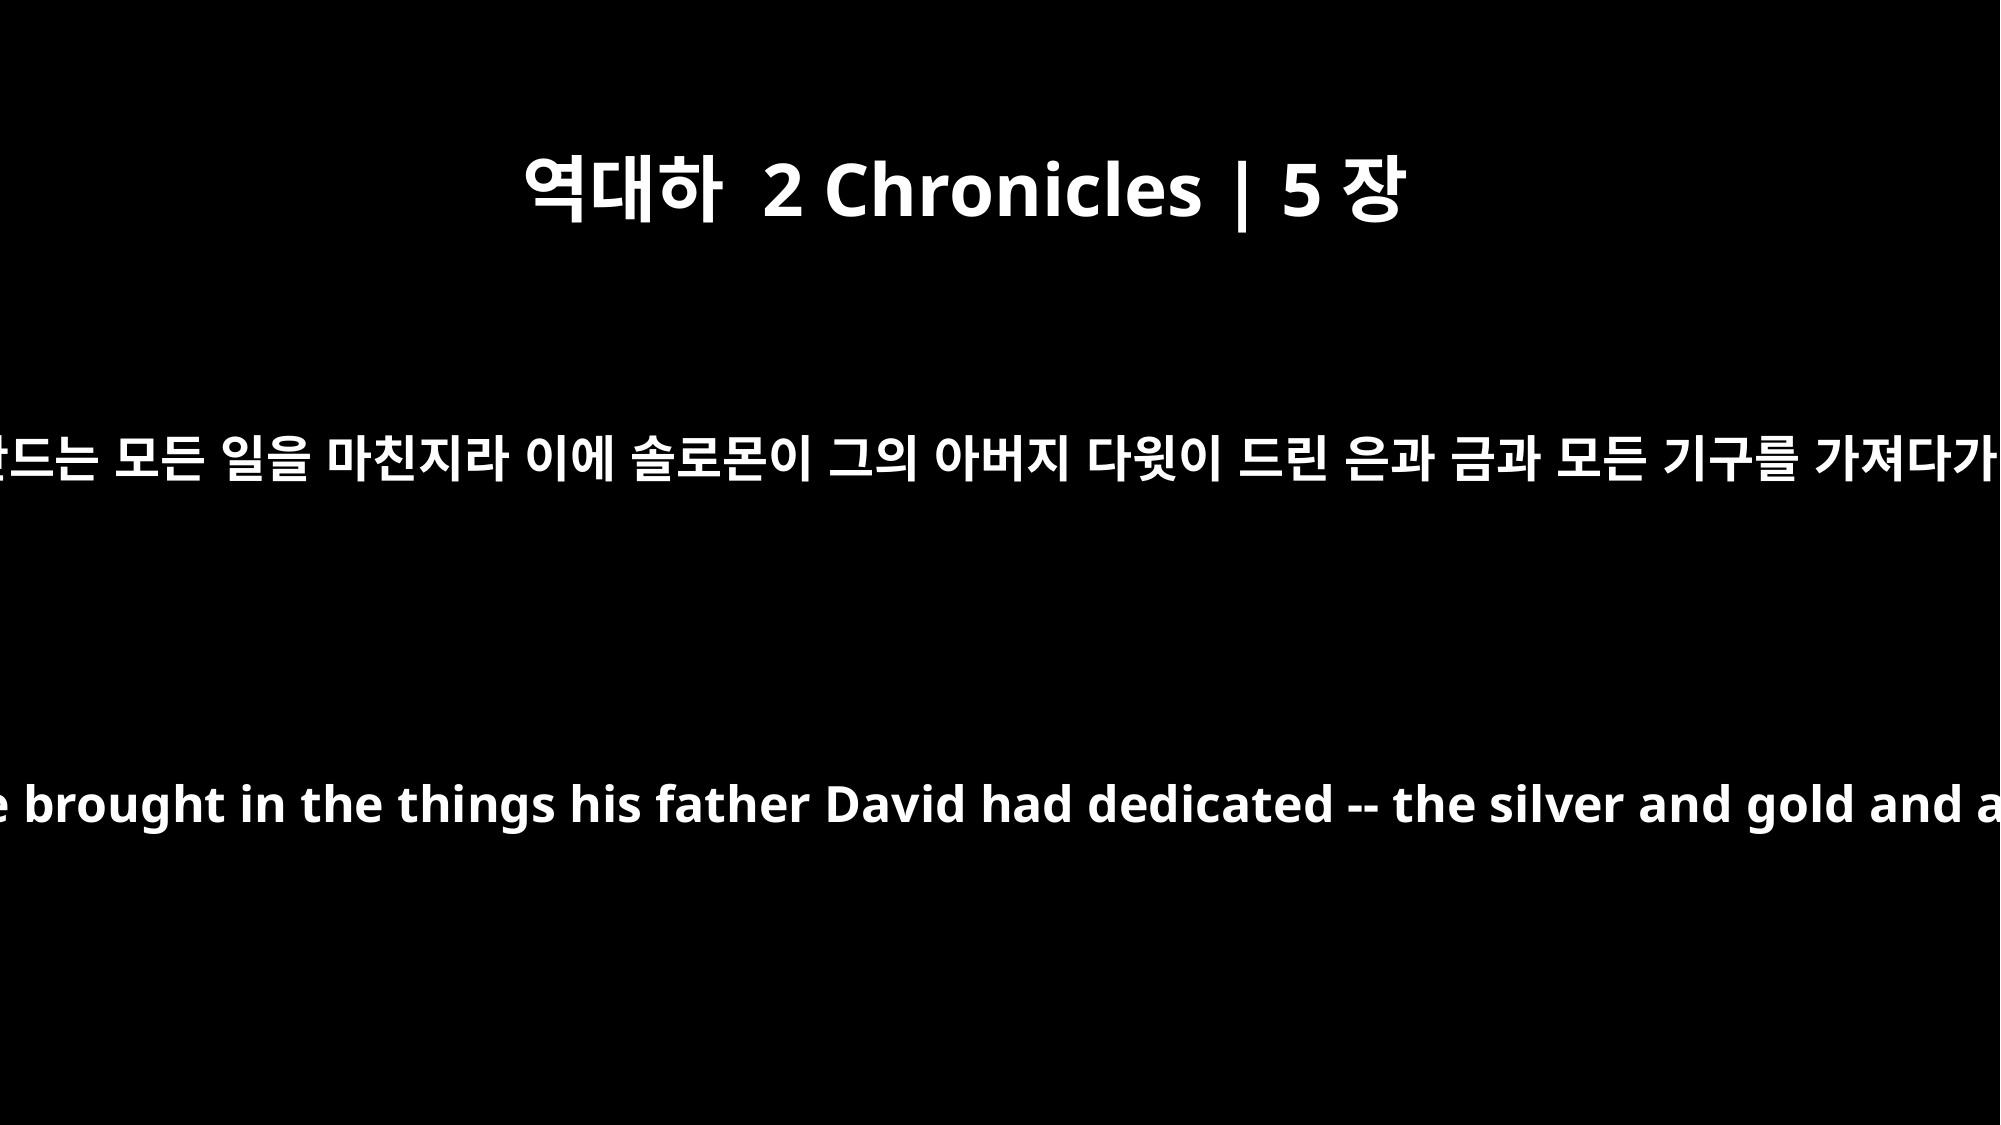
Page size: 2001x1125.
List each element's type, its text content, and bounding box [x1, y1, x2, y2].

text_box When all the work Solomon had done for the temple of the LORD was finished, he brought in the things his father David had dedicated -- the silver and gold and all the furnishings -- and he placed them in the treasuries of God's temple. [0, 764, 2000, 840]
text_box 1 솔로몬이 여호와의 전을 위하여 만드는 모든 일을 마친지라 이에 솔로몬이 그의 아버지 다윗이 드린 은과 금과 모든 기구를 가져다가 하나님의 전 곳간에 두었더라 [0, 359, 2000, 495]
text_box 역대하 2 Chronicles | 5장 [507, 136, 1424, 239]
